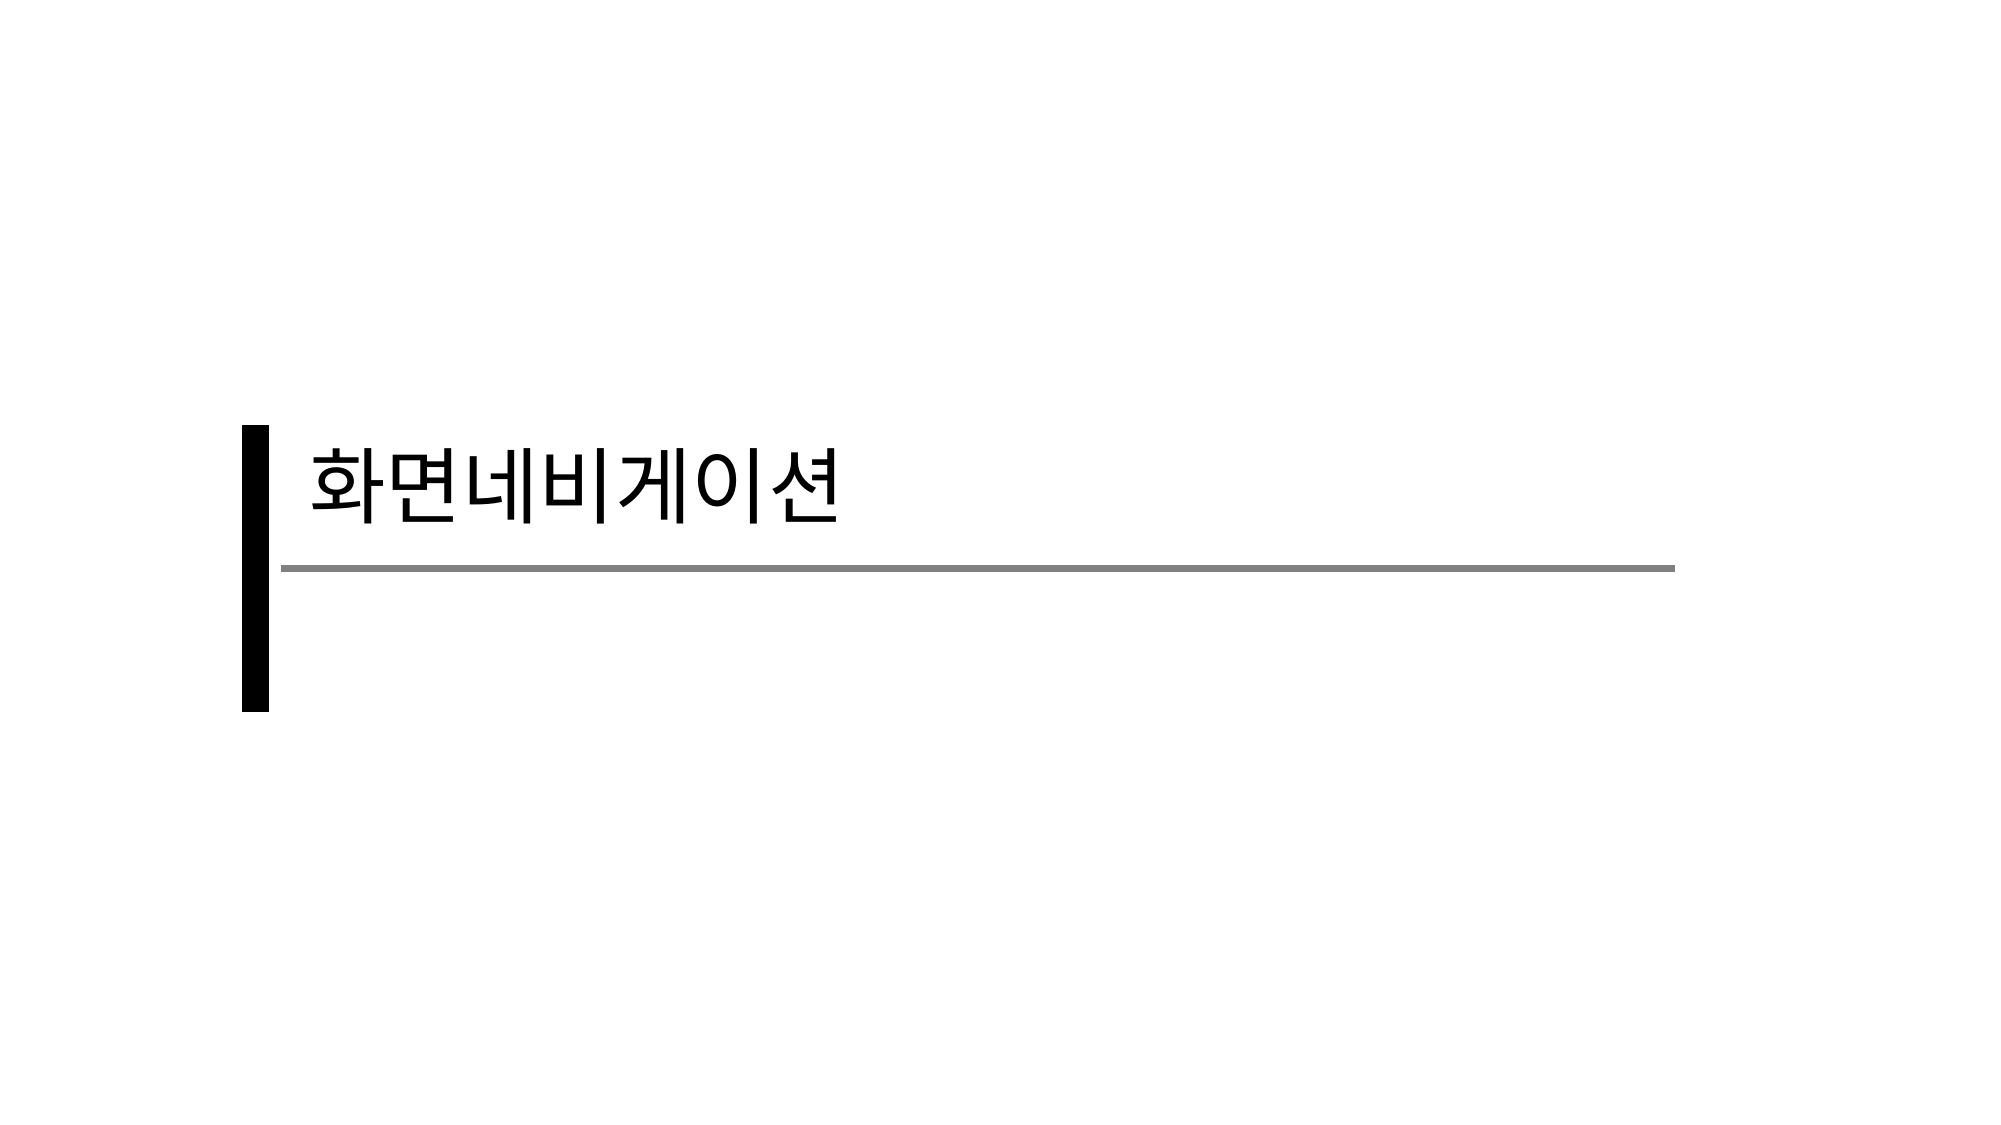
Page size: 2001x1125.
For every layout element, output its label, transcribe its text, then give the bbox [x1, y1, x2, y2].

text_box [243, 426, 268, 711]
text_box 화면네비게이션 [294, 426, 1348, 542]
